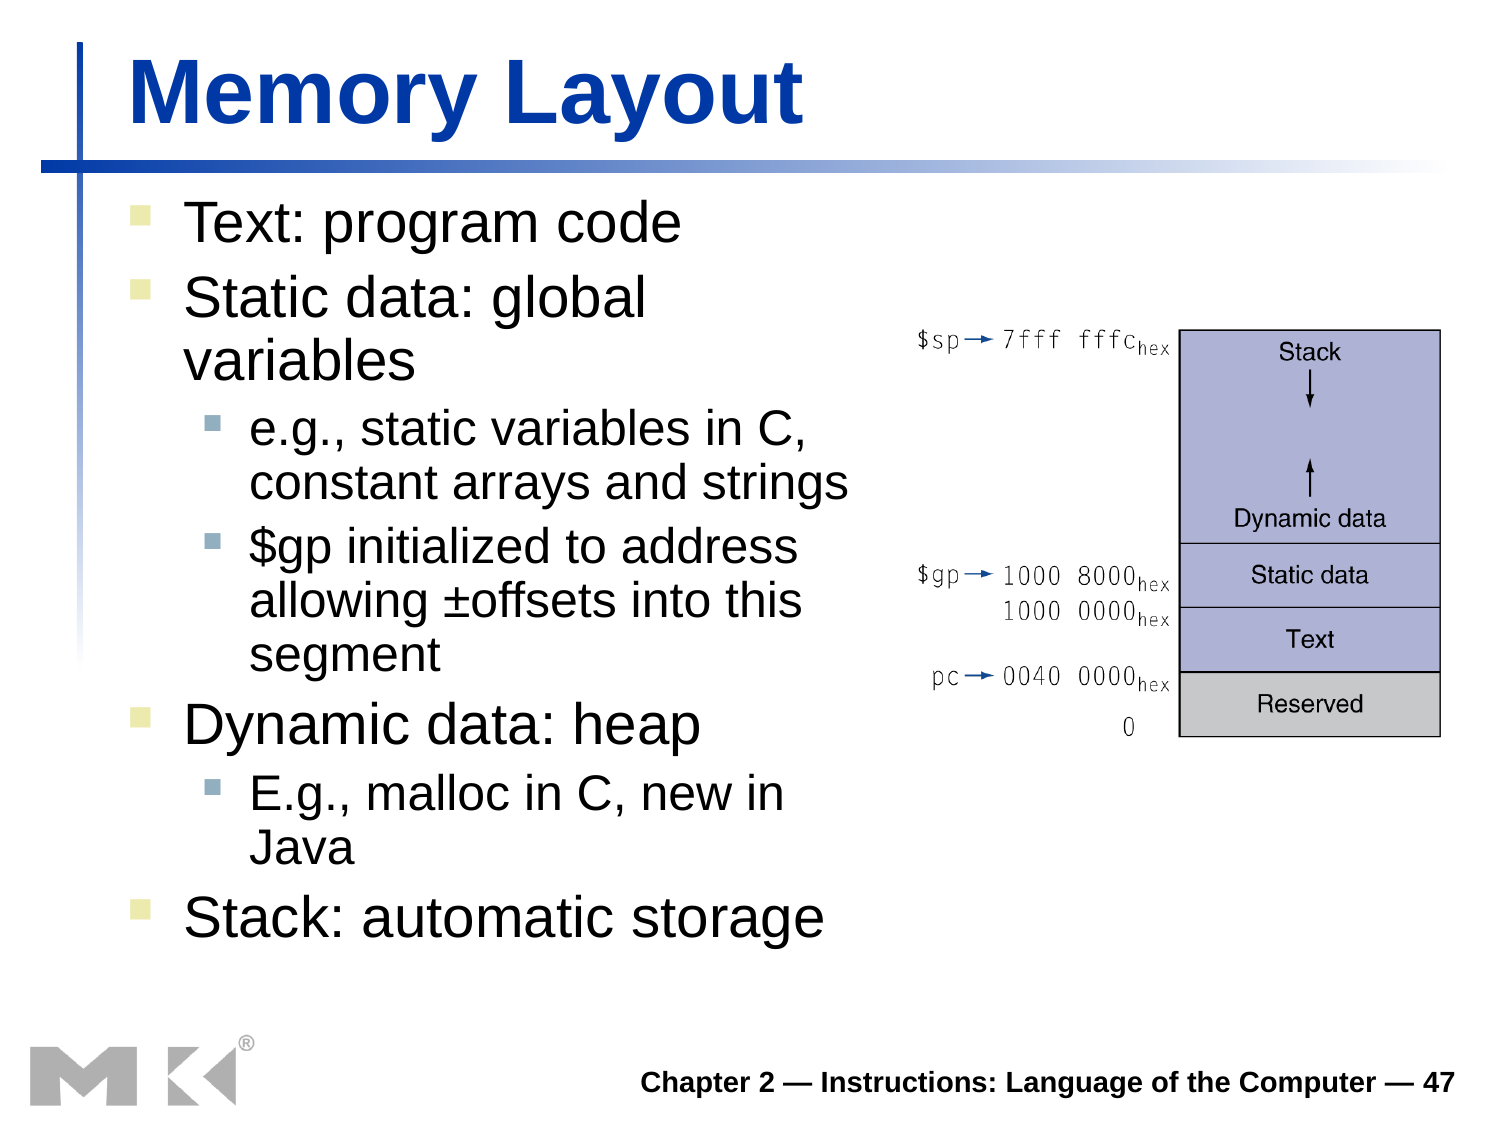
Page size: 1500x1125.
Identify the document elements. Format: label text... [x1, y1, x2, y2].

list Text: program code Static data: global variables e.g., static variables in C, constant arrays and strings $gp initialized to address allowing ±offsets into this segment Dynamic data: heap E.g., malloc in C, new in Java Stack: automatic storage [112, 184, 869, 1024]
title Memory Layout [112, 23, 1468, 149]
footer Chapter 2 — Instructions: Language of the Computer — 47 [277, 1046, 1471, 1106]
picture [29, 1034, 255, 1106]
picture [915, 326, 1441, 743]
